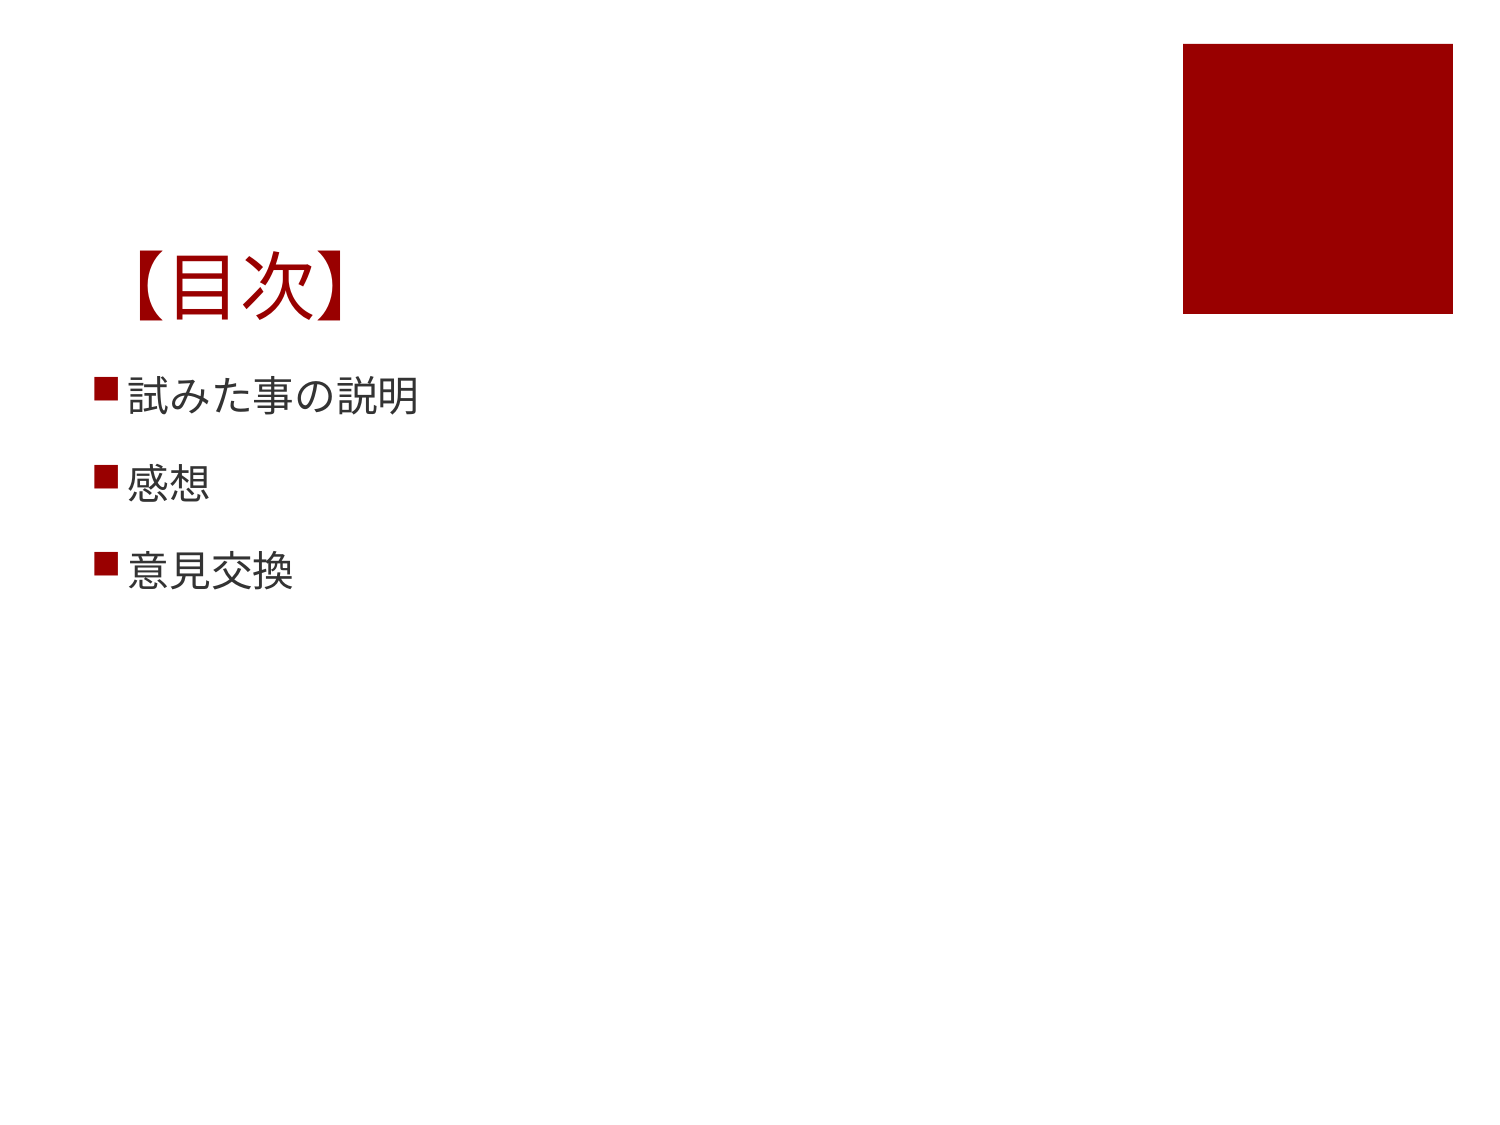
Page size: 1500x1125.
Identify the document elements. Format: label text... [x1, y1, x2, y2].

list 試みた事の説明 感想 意見交換 [75, 362, 1143, 1005]
title 【目次】 [75, 149, 1143, 338]
